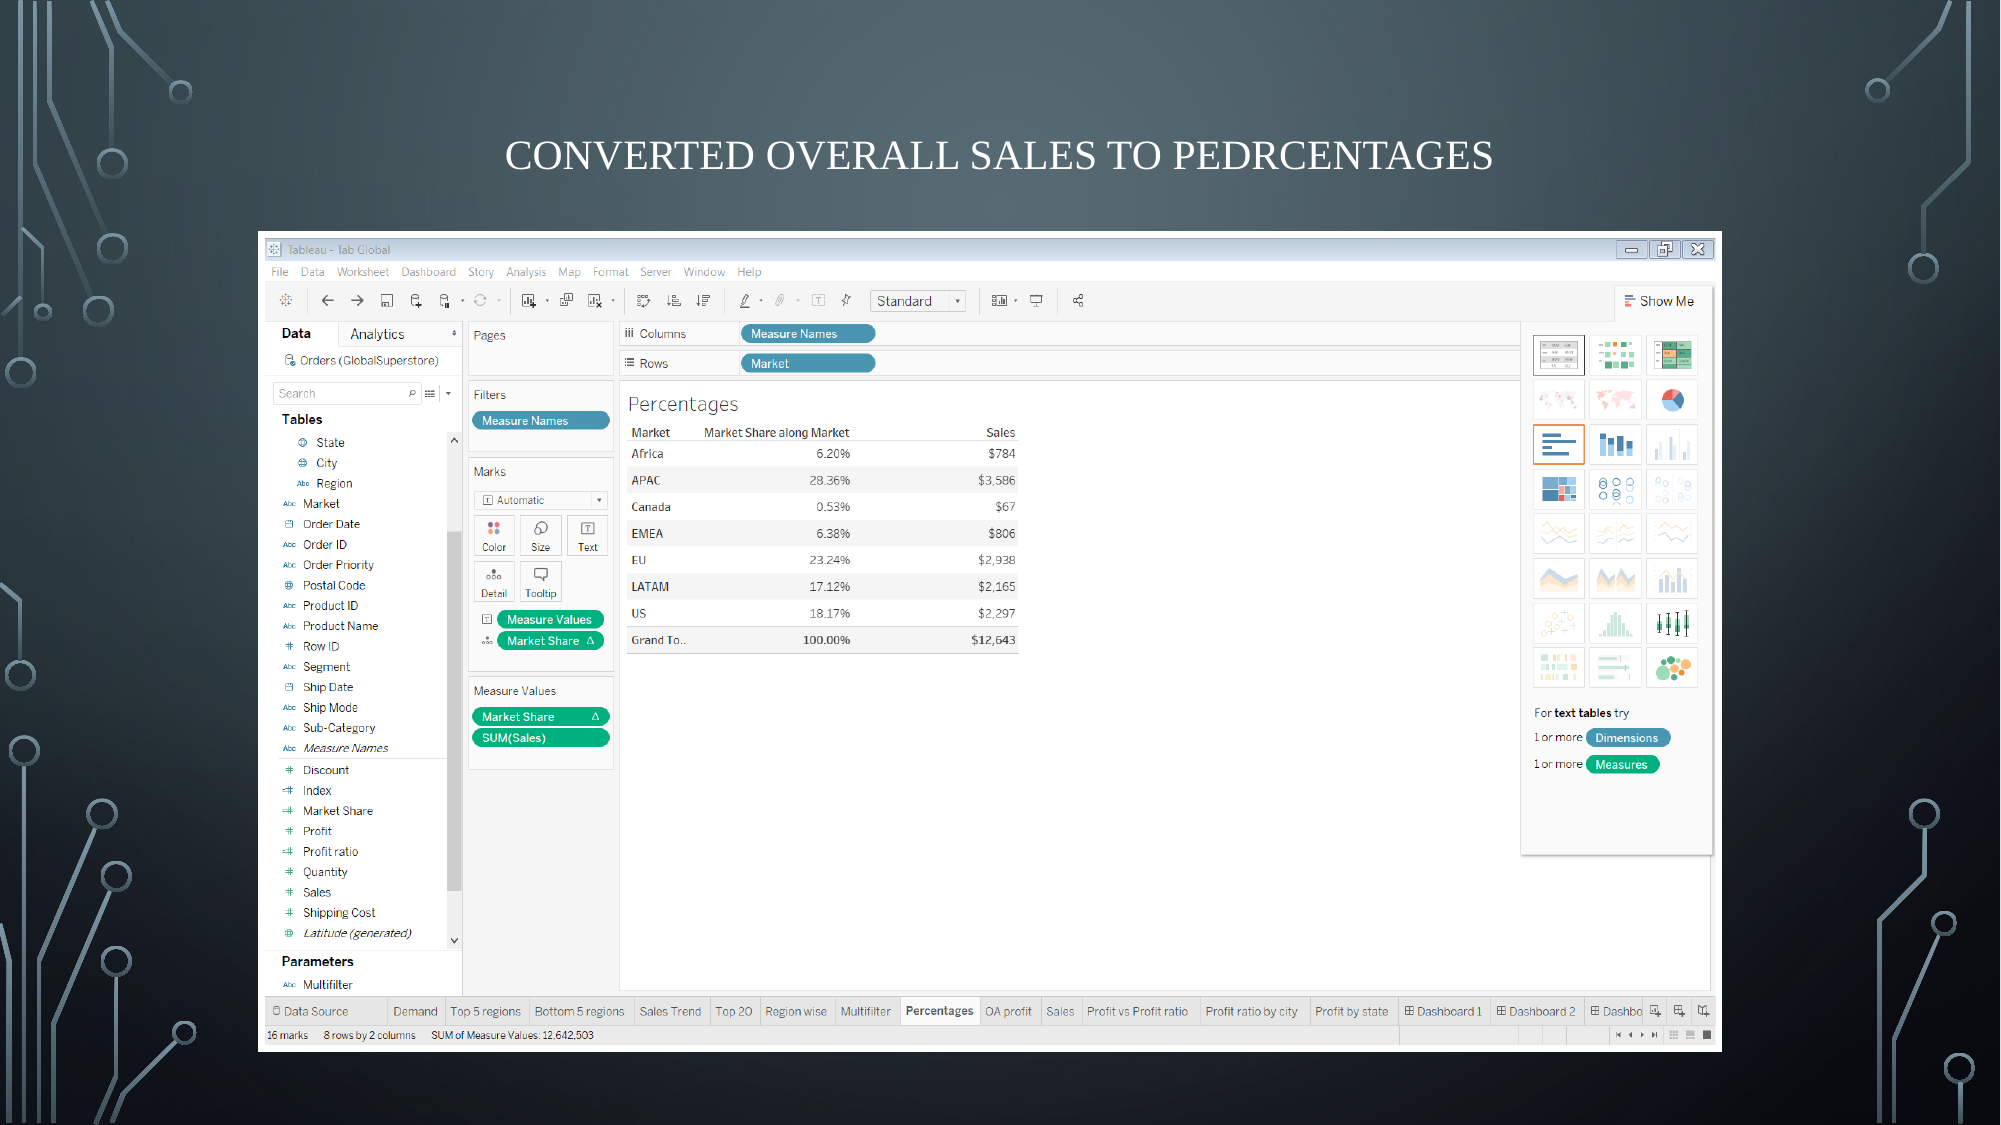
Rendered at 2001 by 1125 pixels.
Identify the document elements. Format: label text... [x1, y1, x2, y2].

title Converted overall sales to pedrcentages [187, 101, 1813, 210]
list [257, 231, 1722, 1052]
